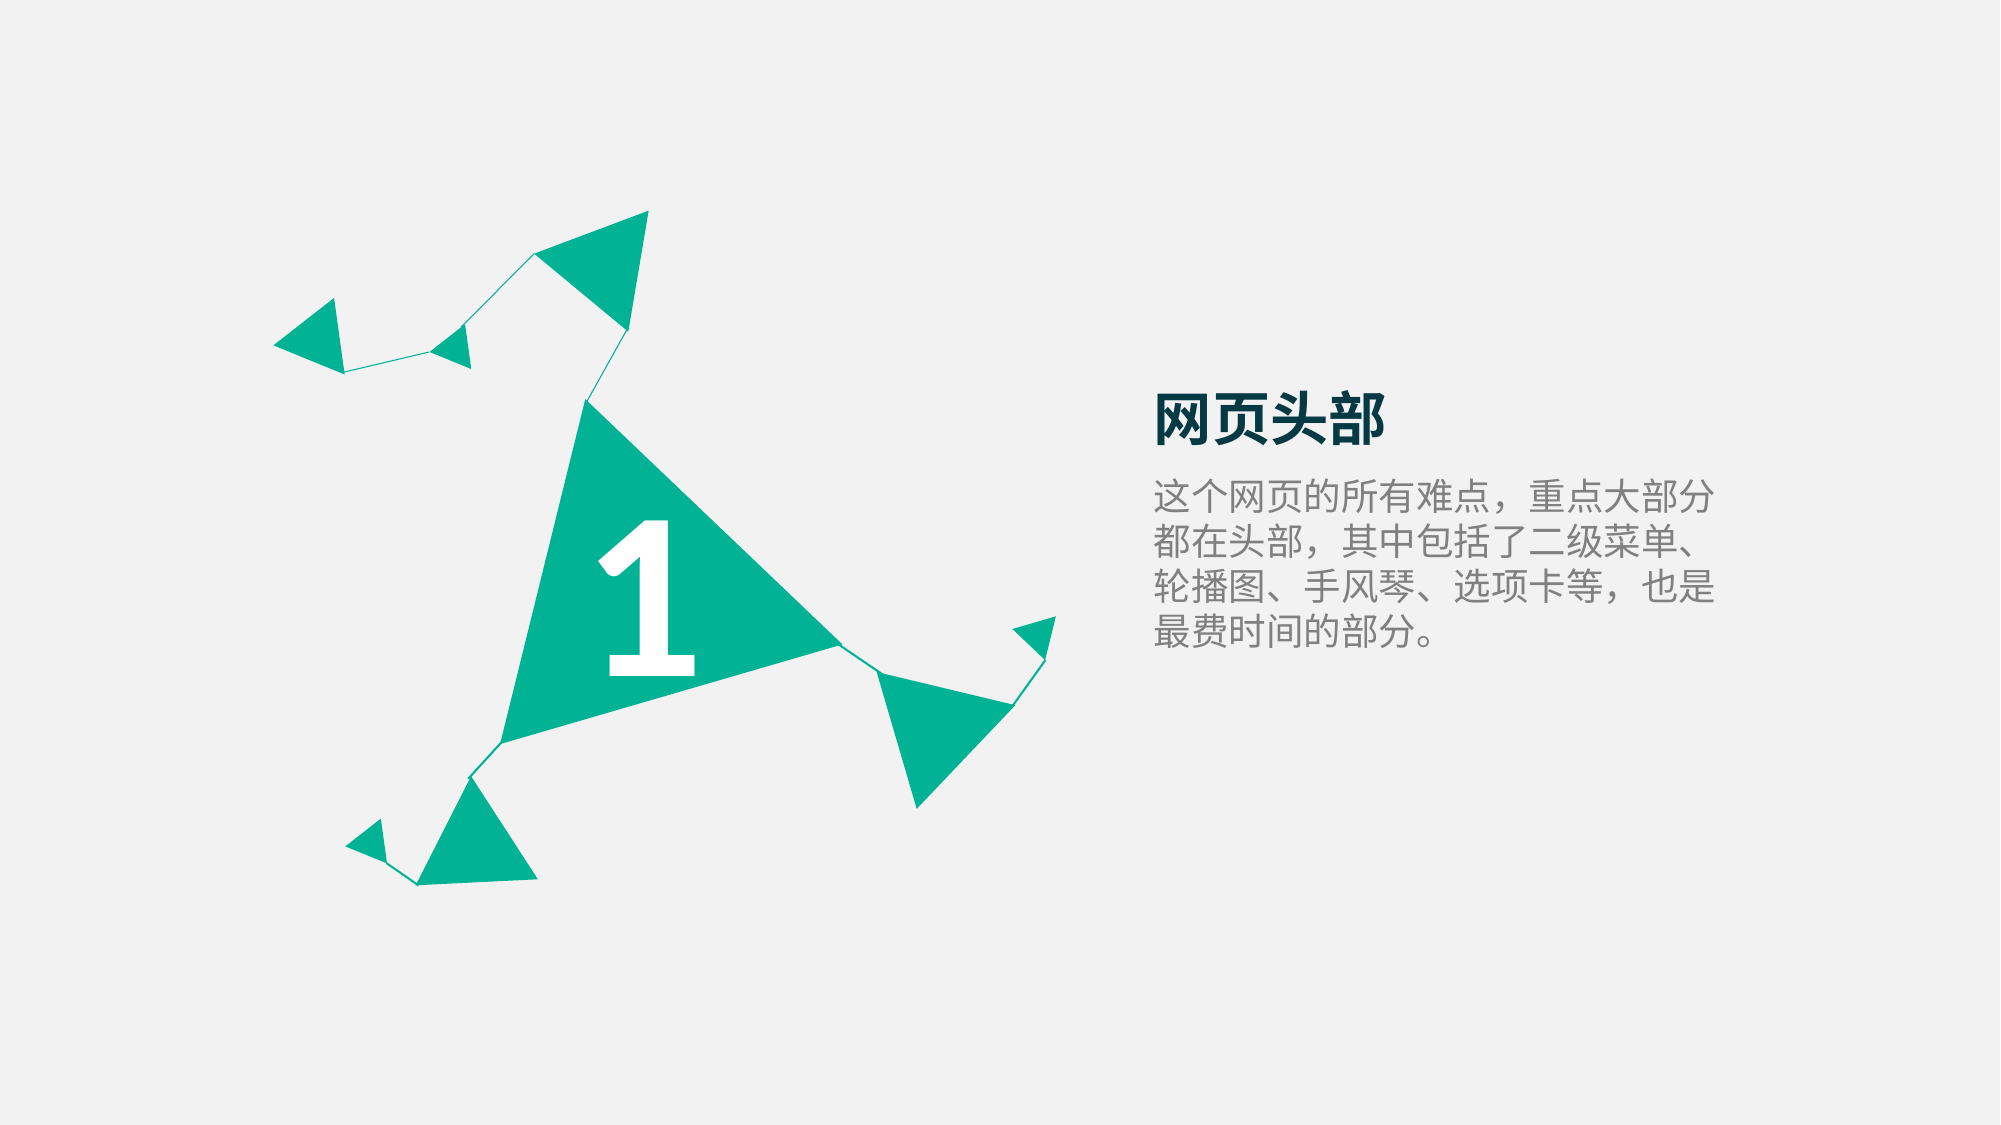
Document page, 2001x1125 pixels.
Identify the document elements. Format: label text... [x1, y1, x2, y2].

text_box 网页头部 [1139, 374, 1707, 460]
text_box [267, 196, 1014, 855]
text_box 这个网页的所有难点，重点大部分都在头部，其中包括了二级菜单、轮播图、手风琴、选项卡等，也是最费时间的部分。 [1139, 465, 1754, 661]
